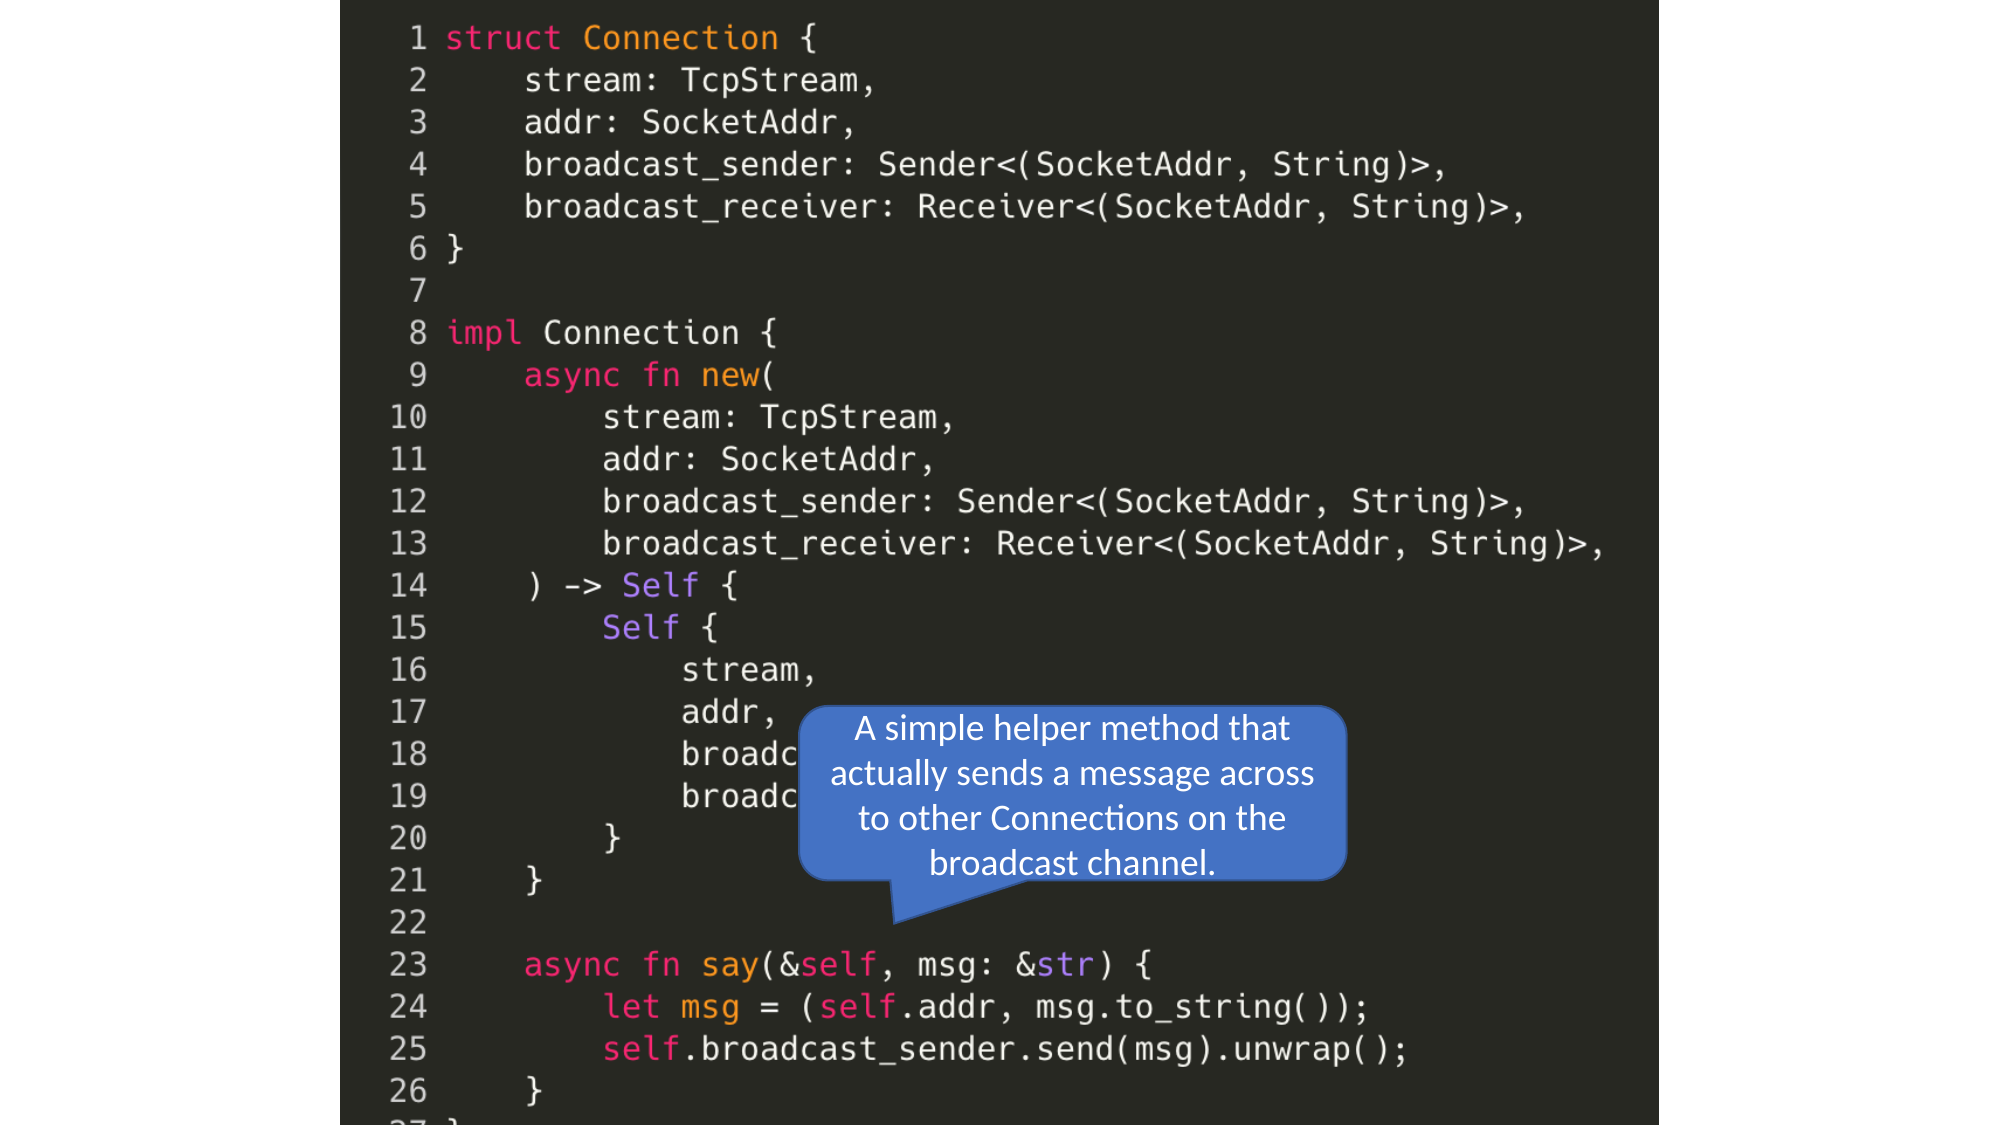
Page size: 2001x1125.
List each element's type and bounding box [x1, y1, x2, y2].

list [340, 0, 1660, 1125]
